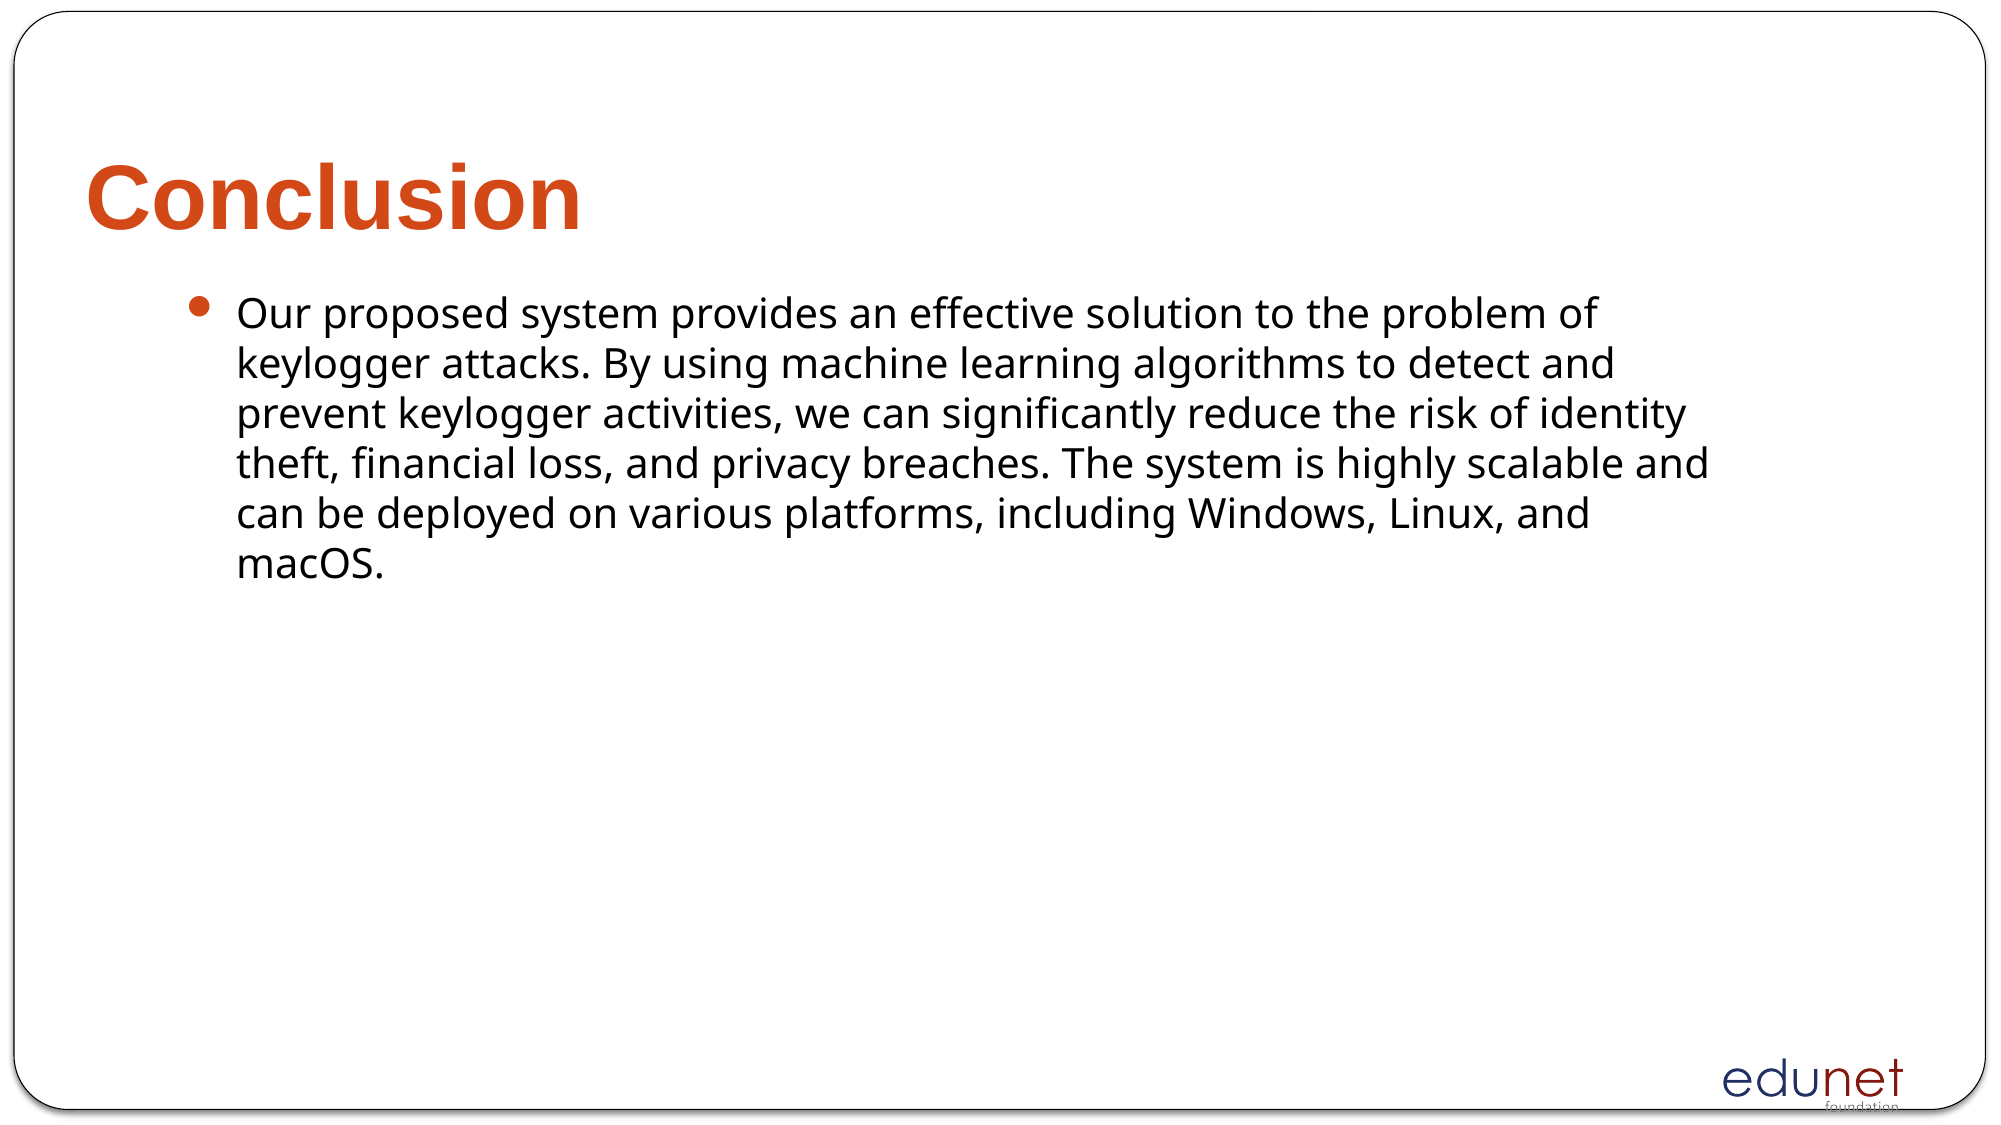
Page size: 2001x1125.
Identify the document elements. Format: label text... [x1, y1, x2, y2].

title Conclusion [70, 75, 739, 263]
picture [1719, 1056, 1905, 1116]
list Our proposed system provides an effective solution to the problem of keylogger attacks. By using machine learning algorithms to detect and prevent keylogger activities, we can significantly reduce the risk of identity theft, financial loss, and privacy breaches. The system is highly scalable and can be deployed on various platforms, including Windows, Linux, and macOS. [171, 278, 1749, 621]
